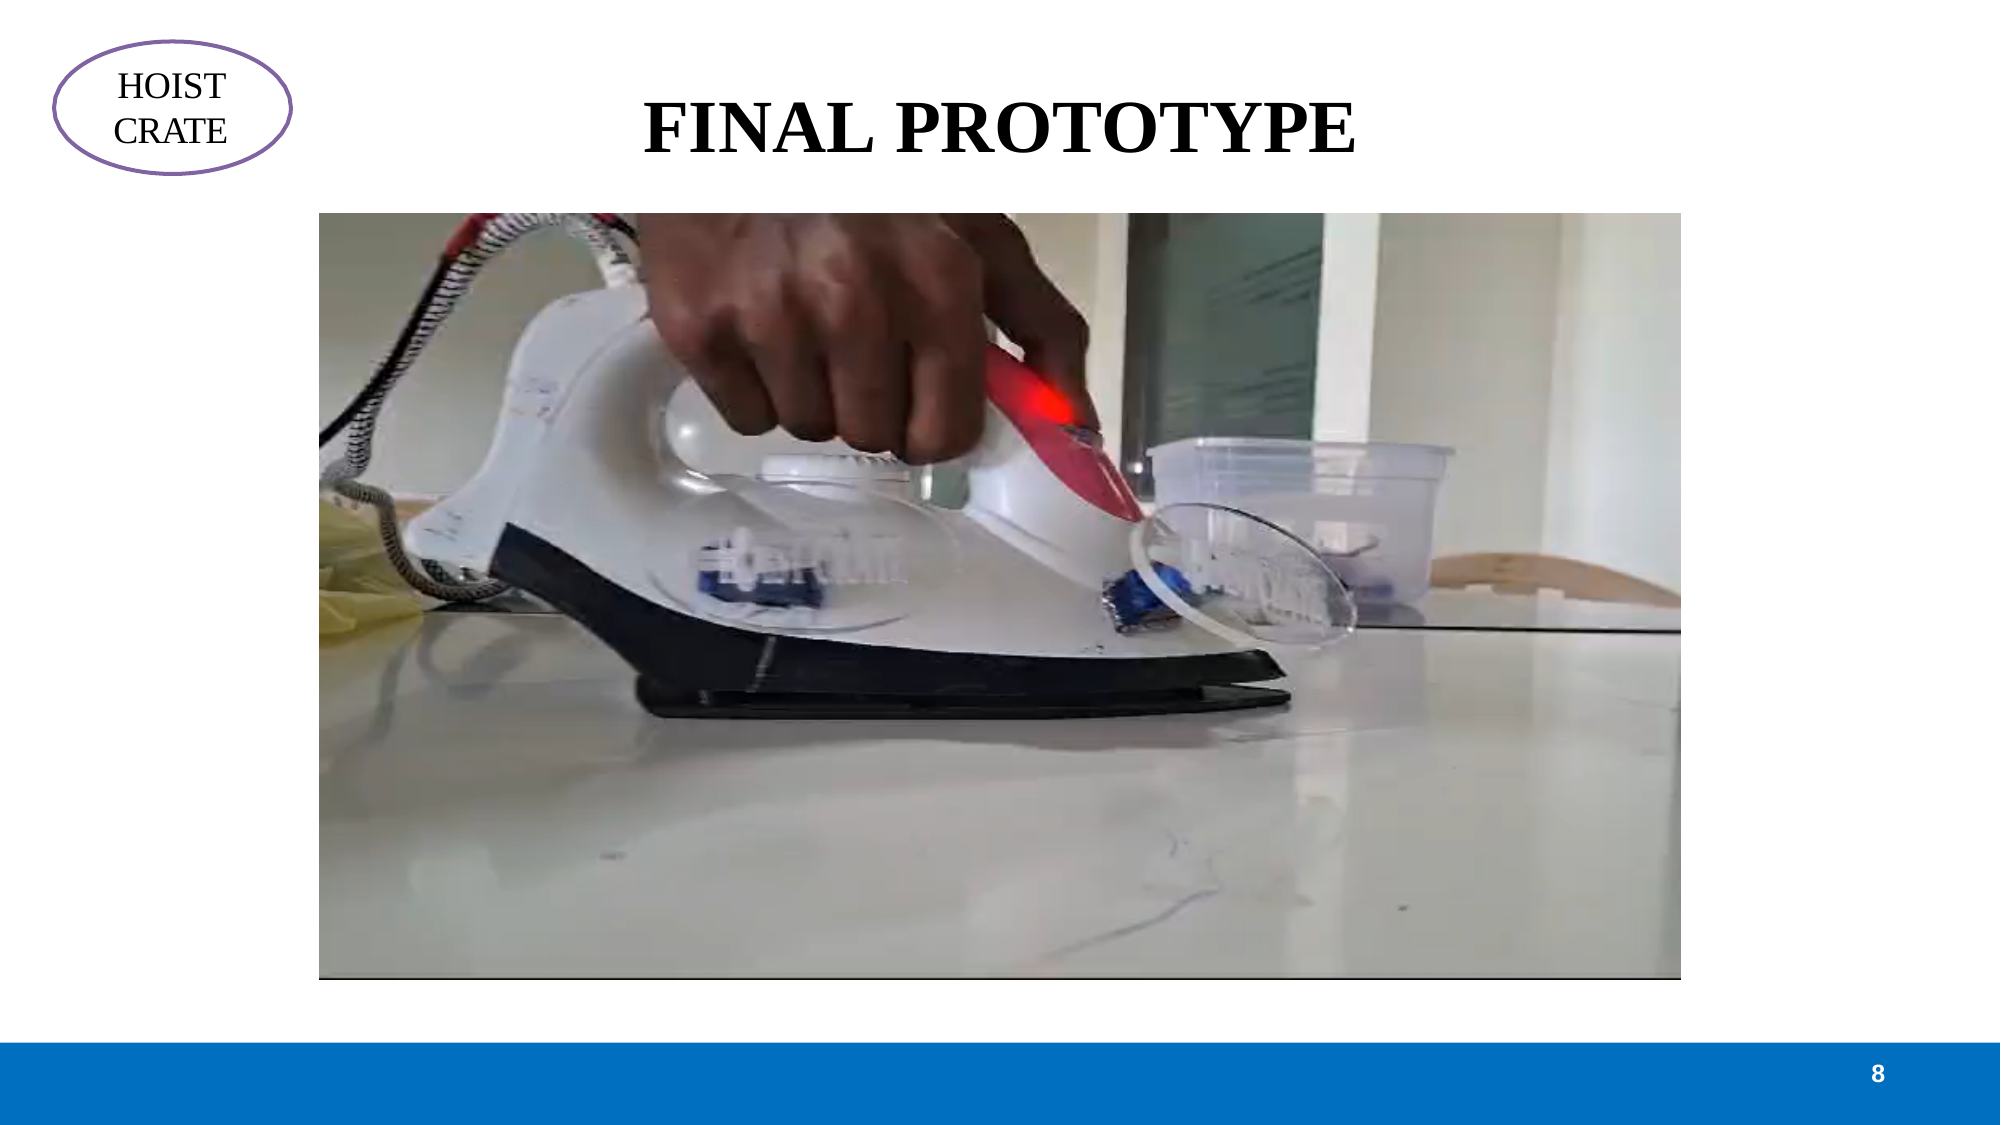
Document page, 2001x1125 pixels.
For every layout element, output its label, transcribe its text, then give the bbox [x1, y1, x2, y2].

text_box HOIST CRATE [111, 59, 234, 152]
slide_number 8 [1865, 1057, 1894, 1125]
text_box [53, 41, 291, 174]
title FINAL PROTOTYPE [641, 75, 1360, 210]
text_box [318, 212, 1682, 981]
